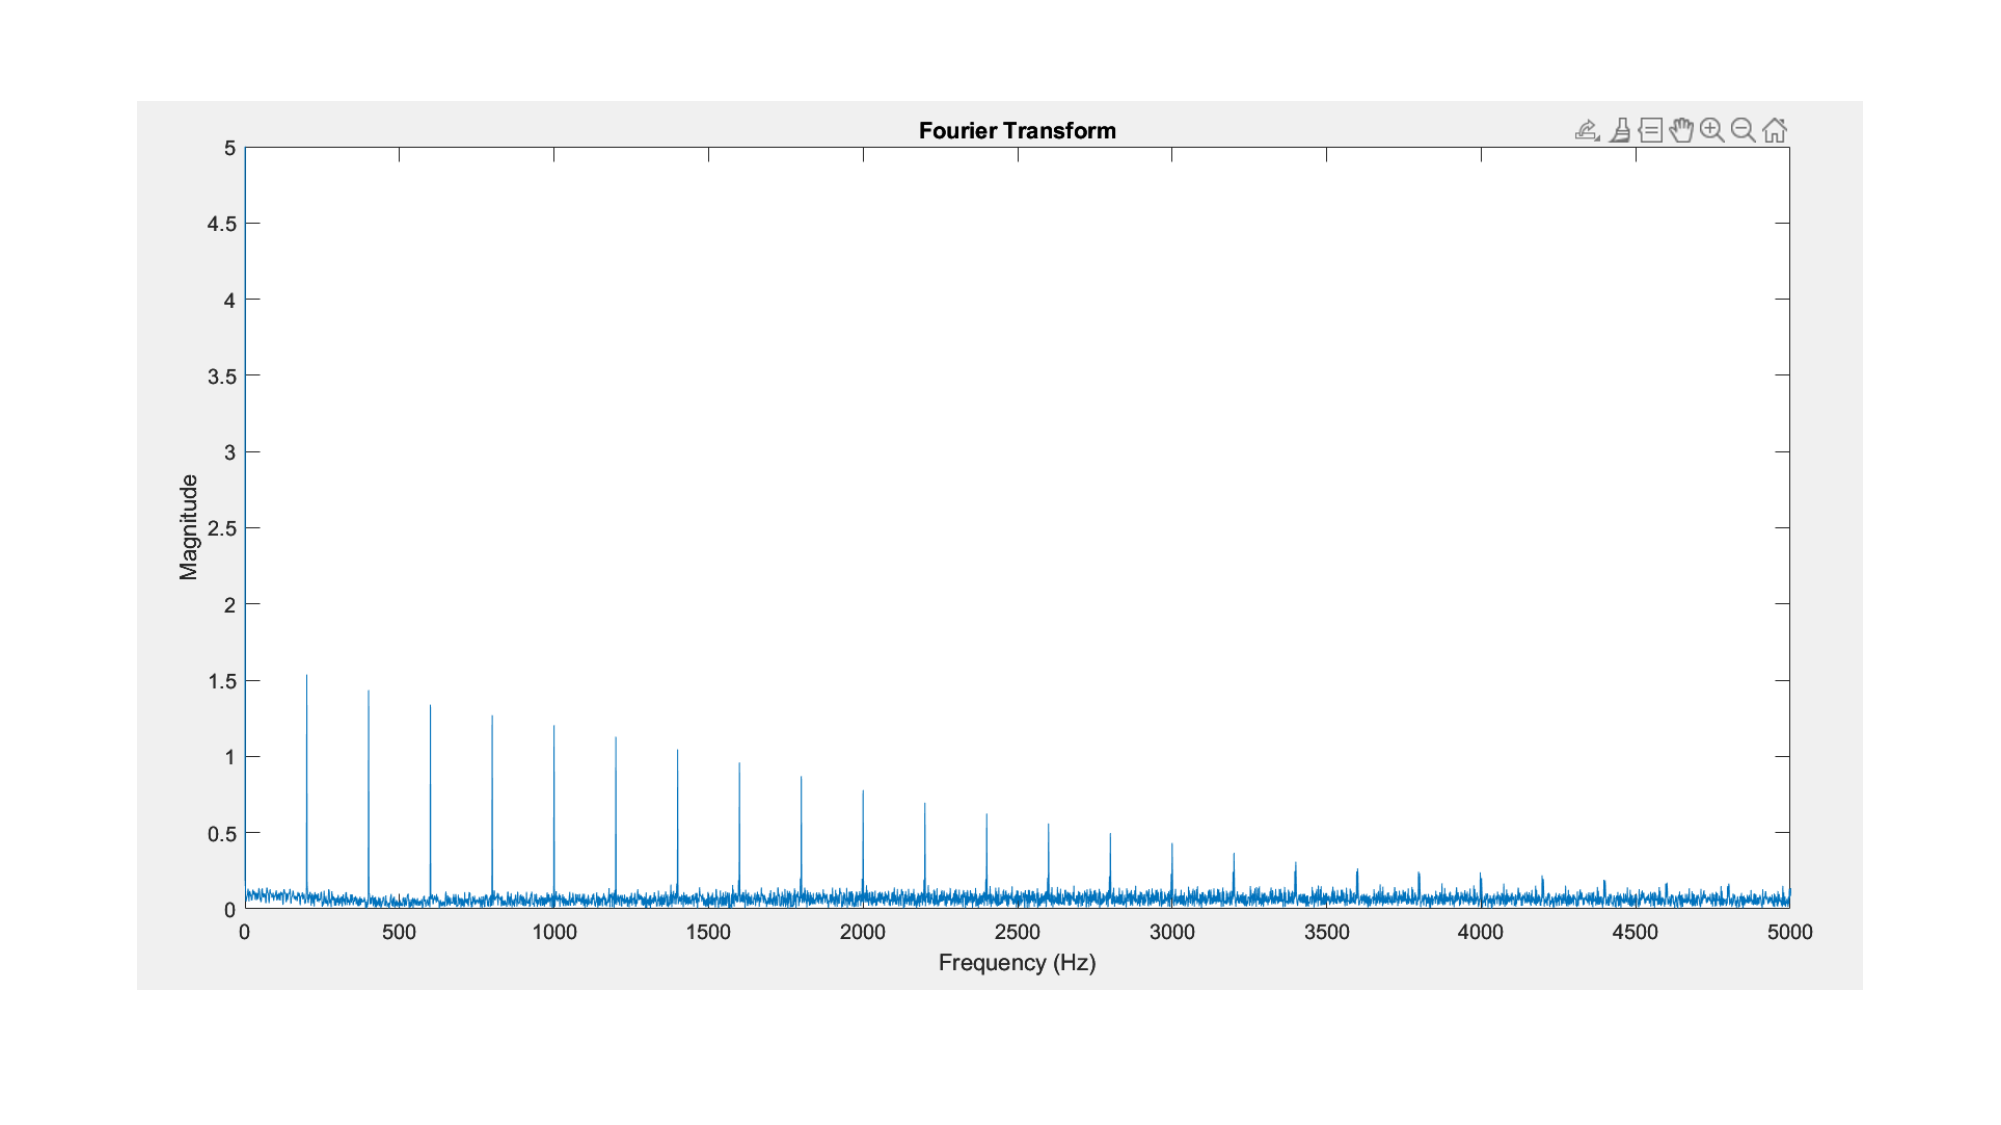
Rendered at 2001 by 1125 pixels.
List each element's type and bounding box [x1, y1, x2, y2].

list [137, 101, 1863, 990]
